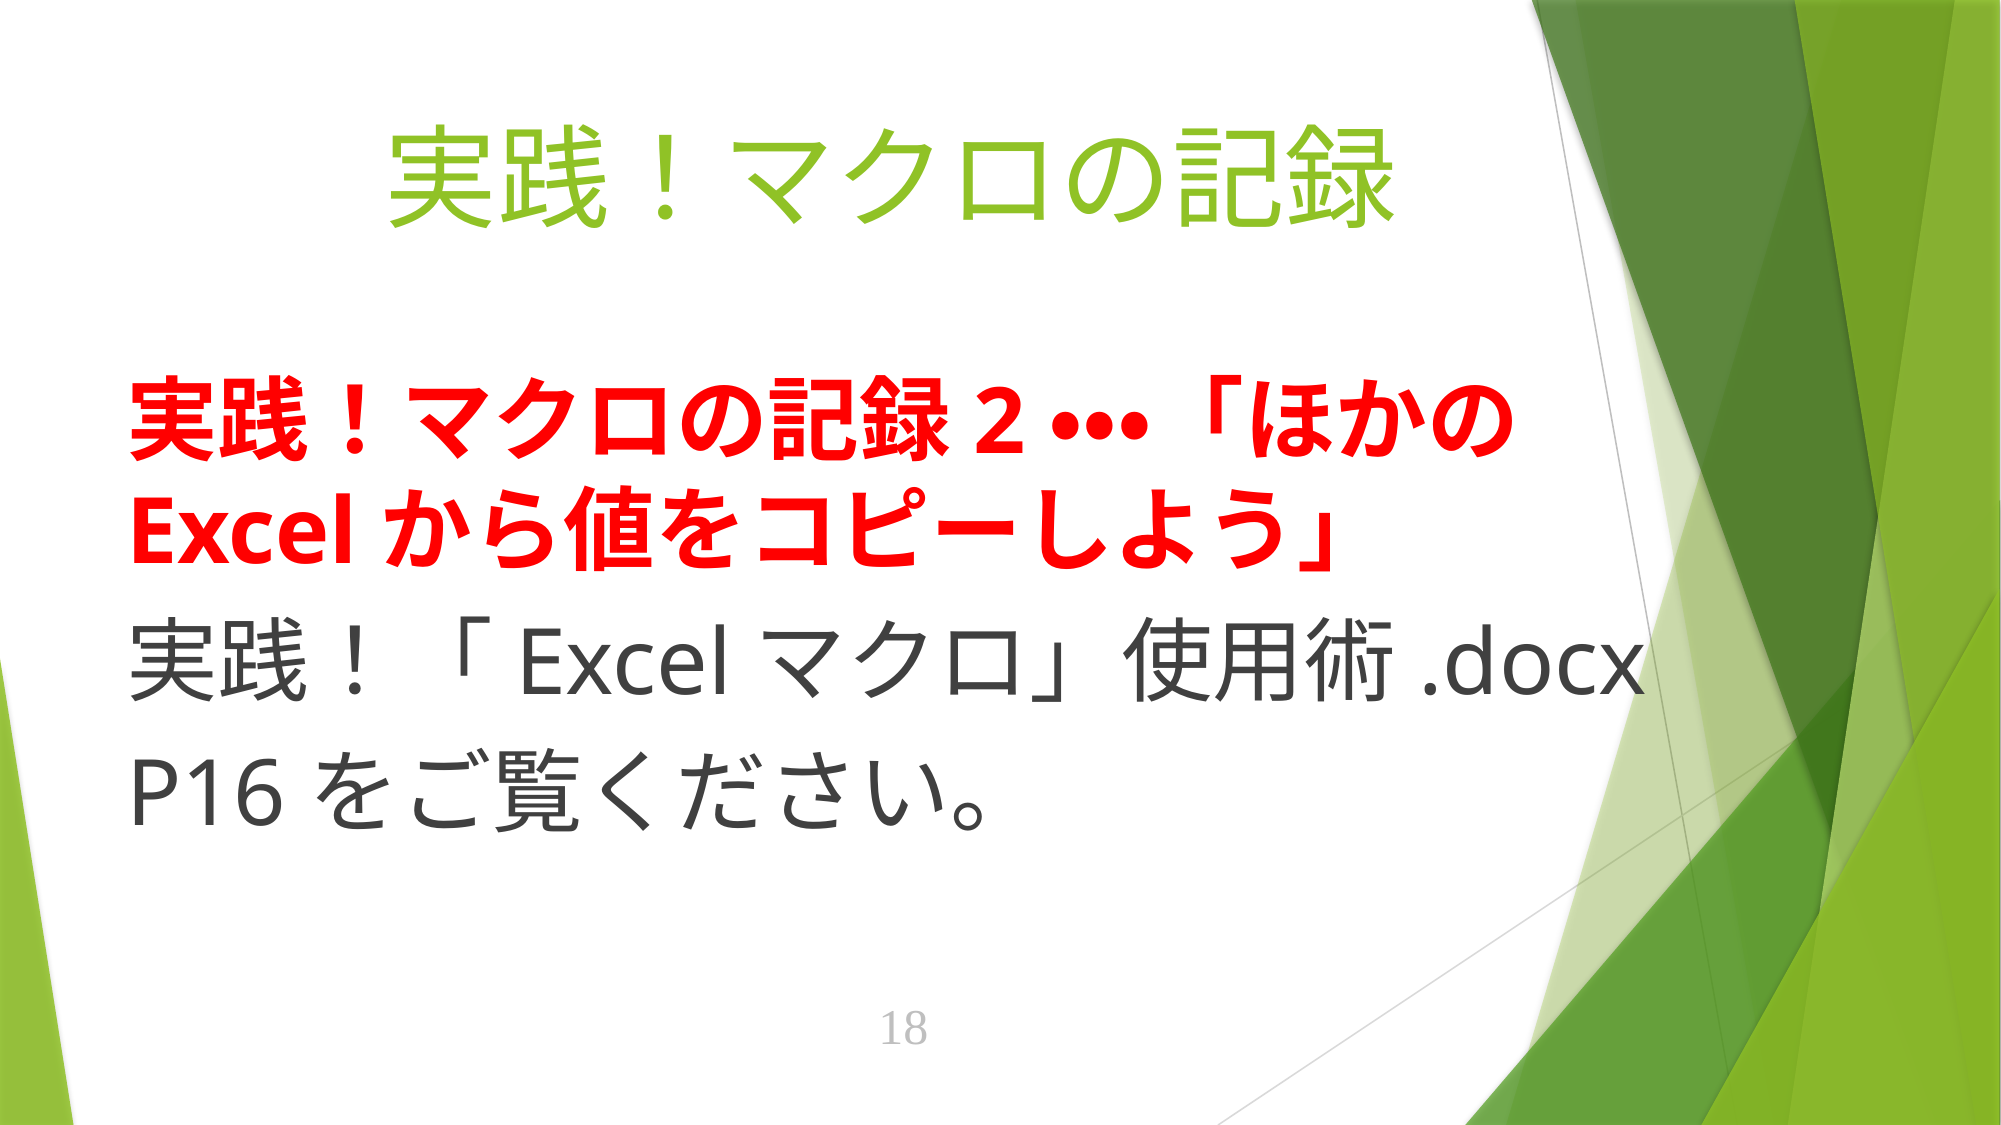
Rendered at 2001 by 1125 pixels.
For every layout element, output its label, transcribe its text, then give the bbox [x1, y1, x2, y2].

list 実践！マクロの記録2・・・「ほかのExcelから値をコピーしよう」 実践！「Excelマクロ」使用術.docx P16をご覧ください。 [111, 354, 1689, 992]
slide_number 18 [831, 995, 944, 1055]
title 実践！マクロの記録 [111, 99, 1522, 317]
